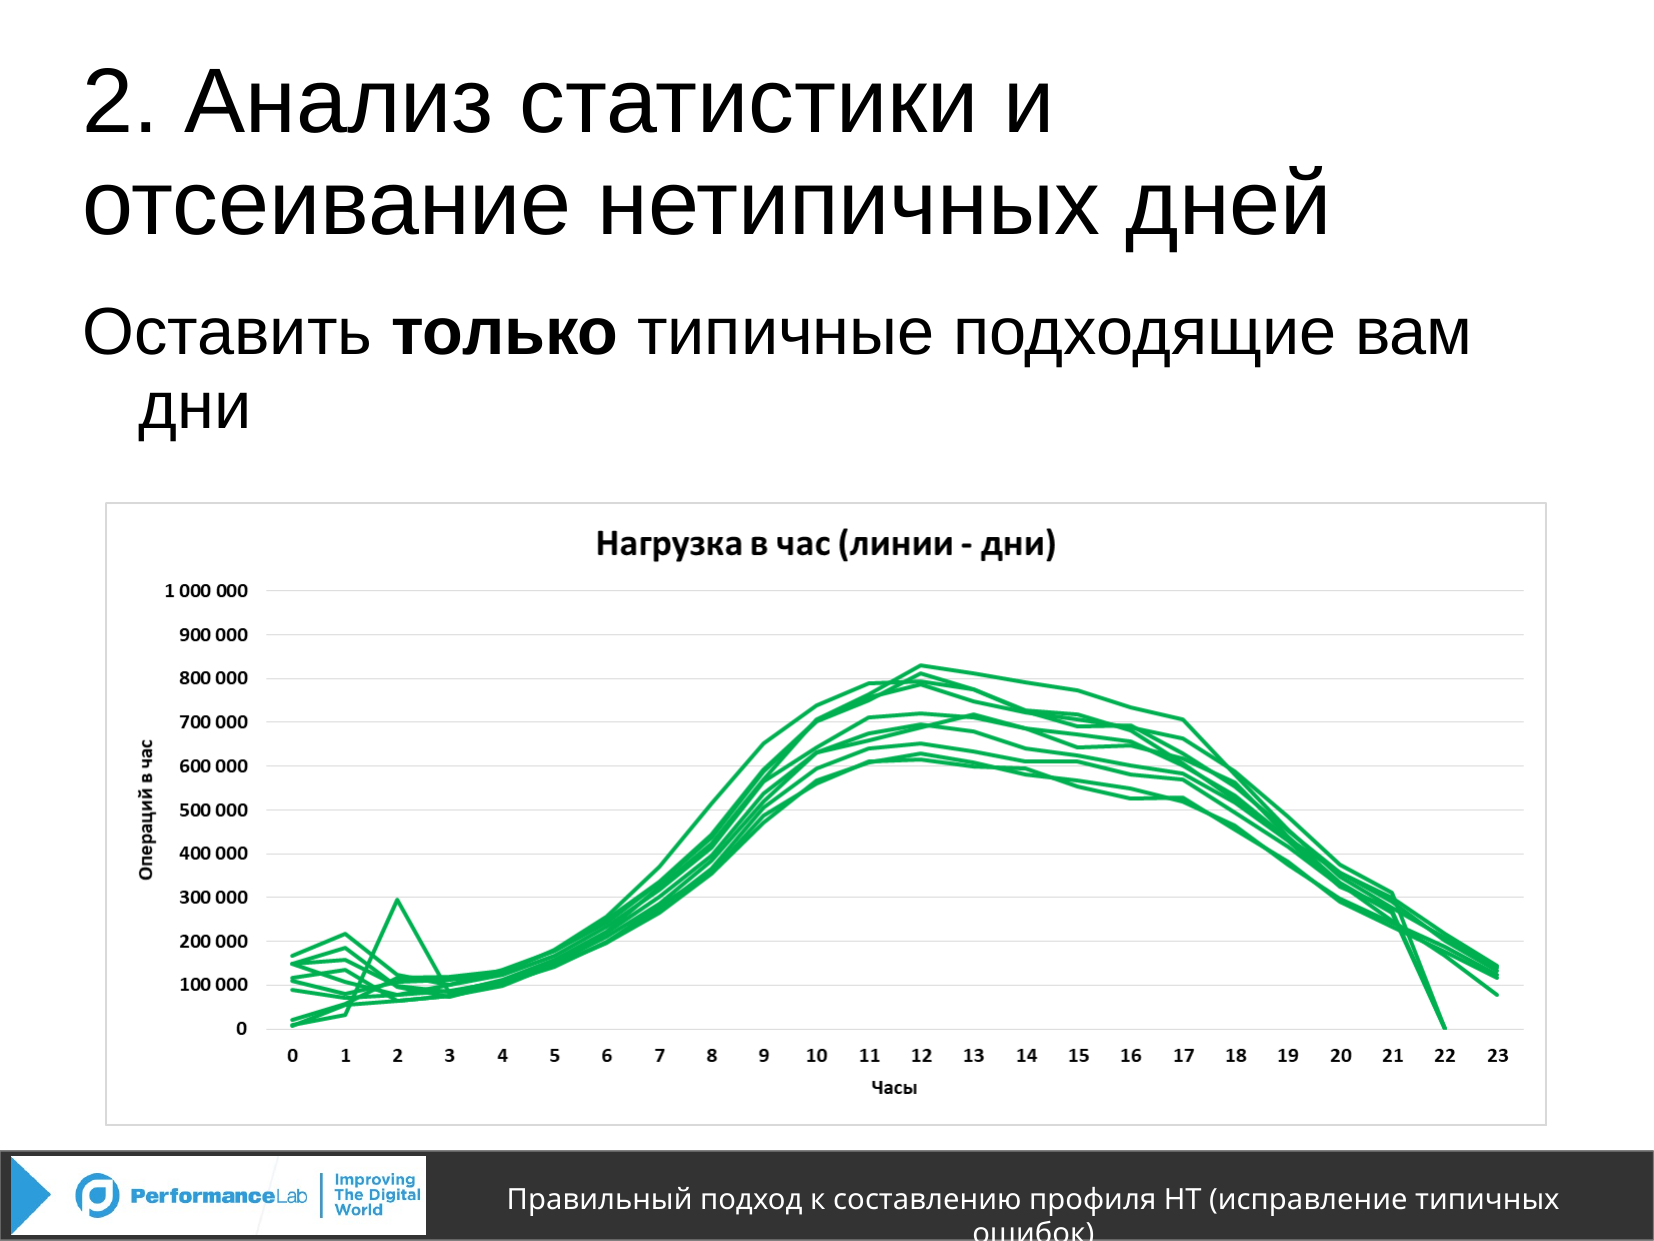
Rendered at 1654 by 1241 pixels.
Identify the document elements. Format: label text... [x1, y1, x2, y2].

list Оставить только типичные подходящие вам дни [82, 290, 1571, 1109]
title 2. Анализ статистики и отсеивание нетипичных дней [82, 49, 1571, 257]
picture [105, 502, 1548, 1126]
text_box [0, 1150, 1654, 1241]
